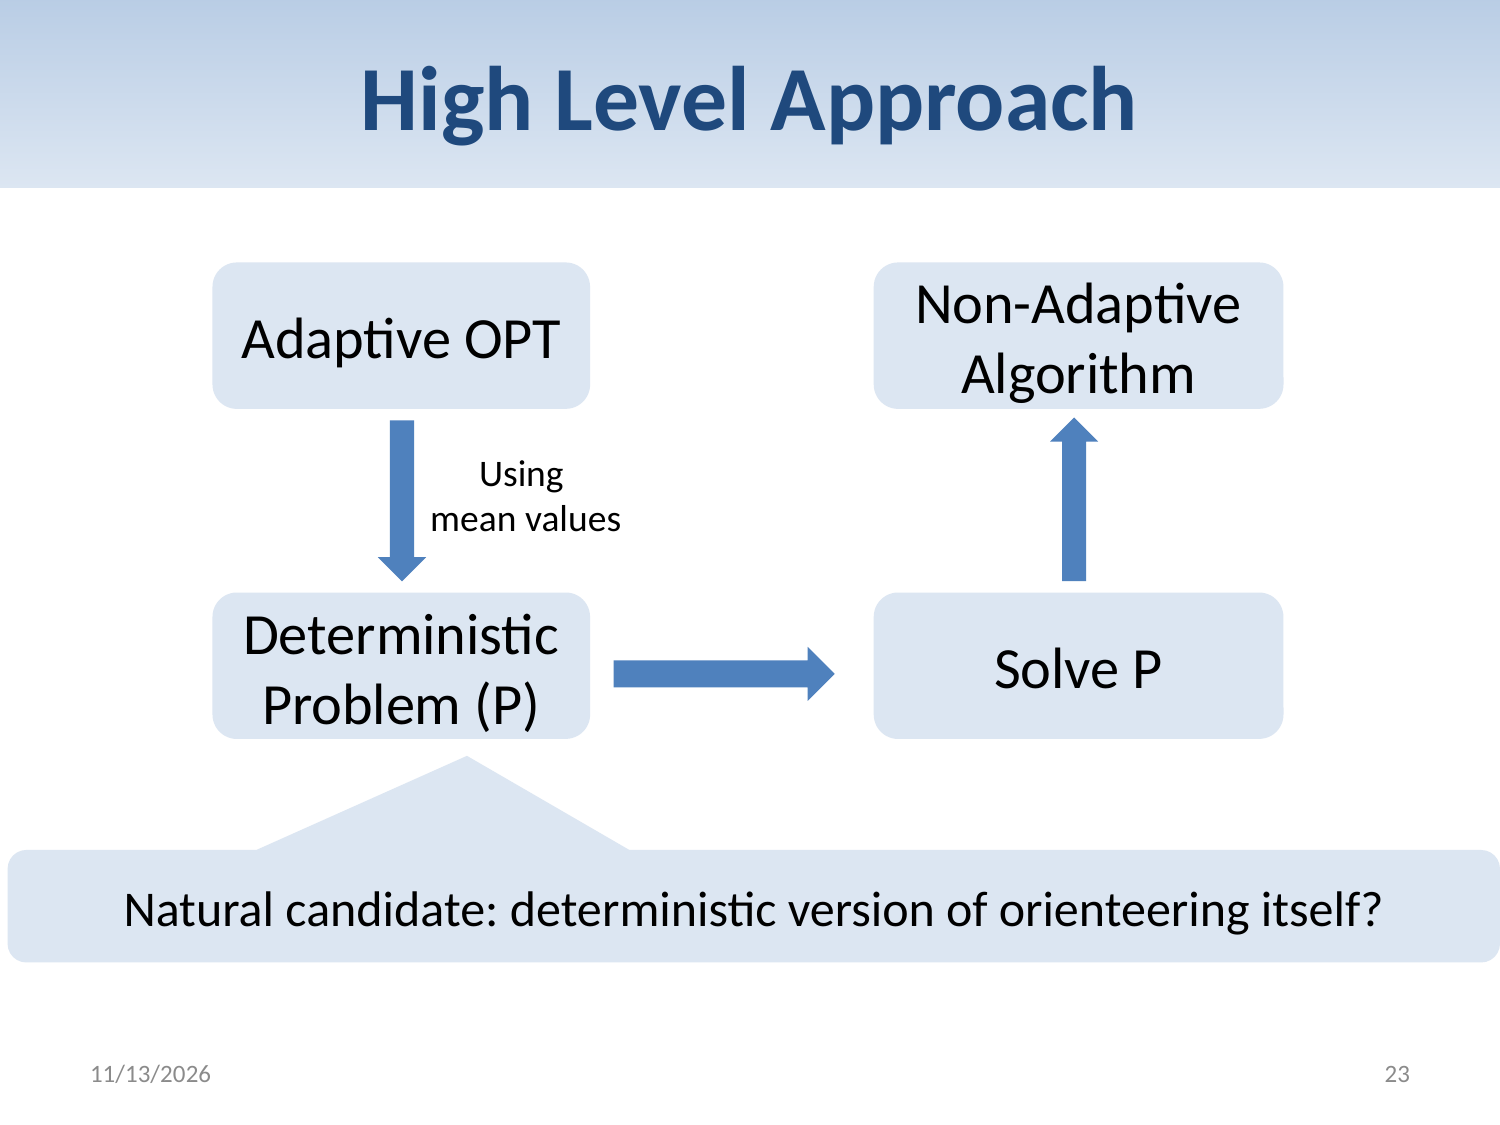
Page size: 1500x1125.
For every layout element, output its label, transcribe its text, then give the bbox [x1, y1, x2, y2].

text_box [1048, 415, 1101, 584]
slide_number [75, 1042, 425, 1103]
text_box Solve P [871, 590, 1286, 742]
text_box [611, 644, 837, 703]
text_box [375, 418, 429, 584]
text_box Non-Adaptive Algorithm [871, 260, 1286, 411]
text_box Natural candidate: deterministic version of orienteering itself? [5, 753, 1500, 965]
title High Level Approach [0, 0, 1500, 188]
text_box Using mean values [415, 441, 637, 547]
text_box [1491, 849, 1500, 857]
text_box Adaptive OPT [210, 260, 593, 411]
slide_number 23 [1074, 1042, 1425, 1103]
text_box Deterministic Problem (P) [210, 590, 593, 742]
